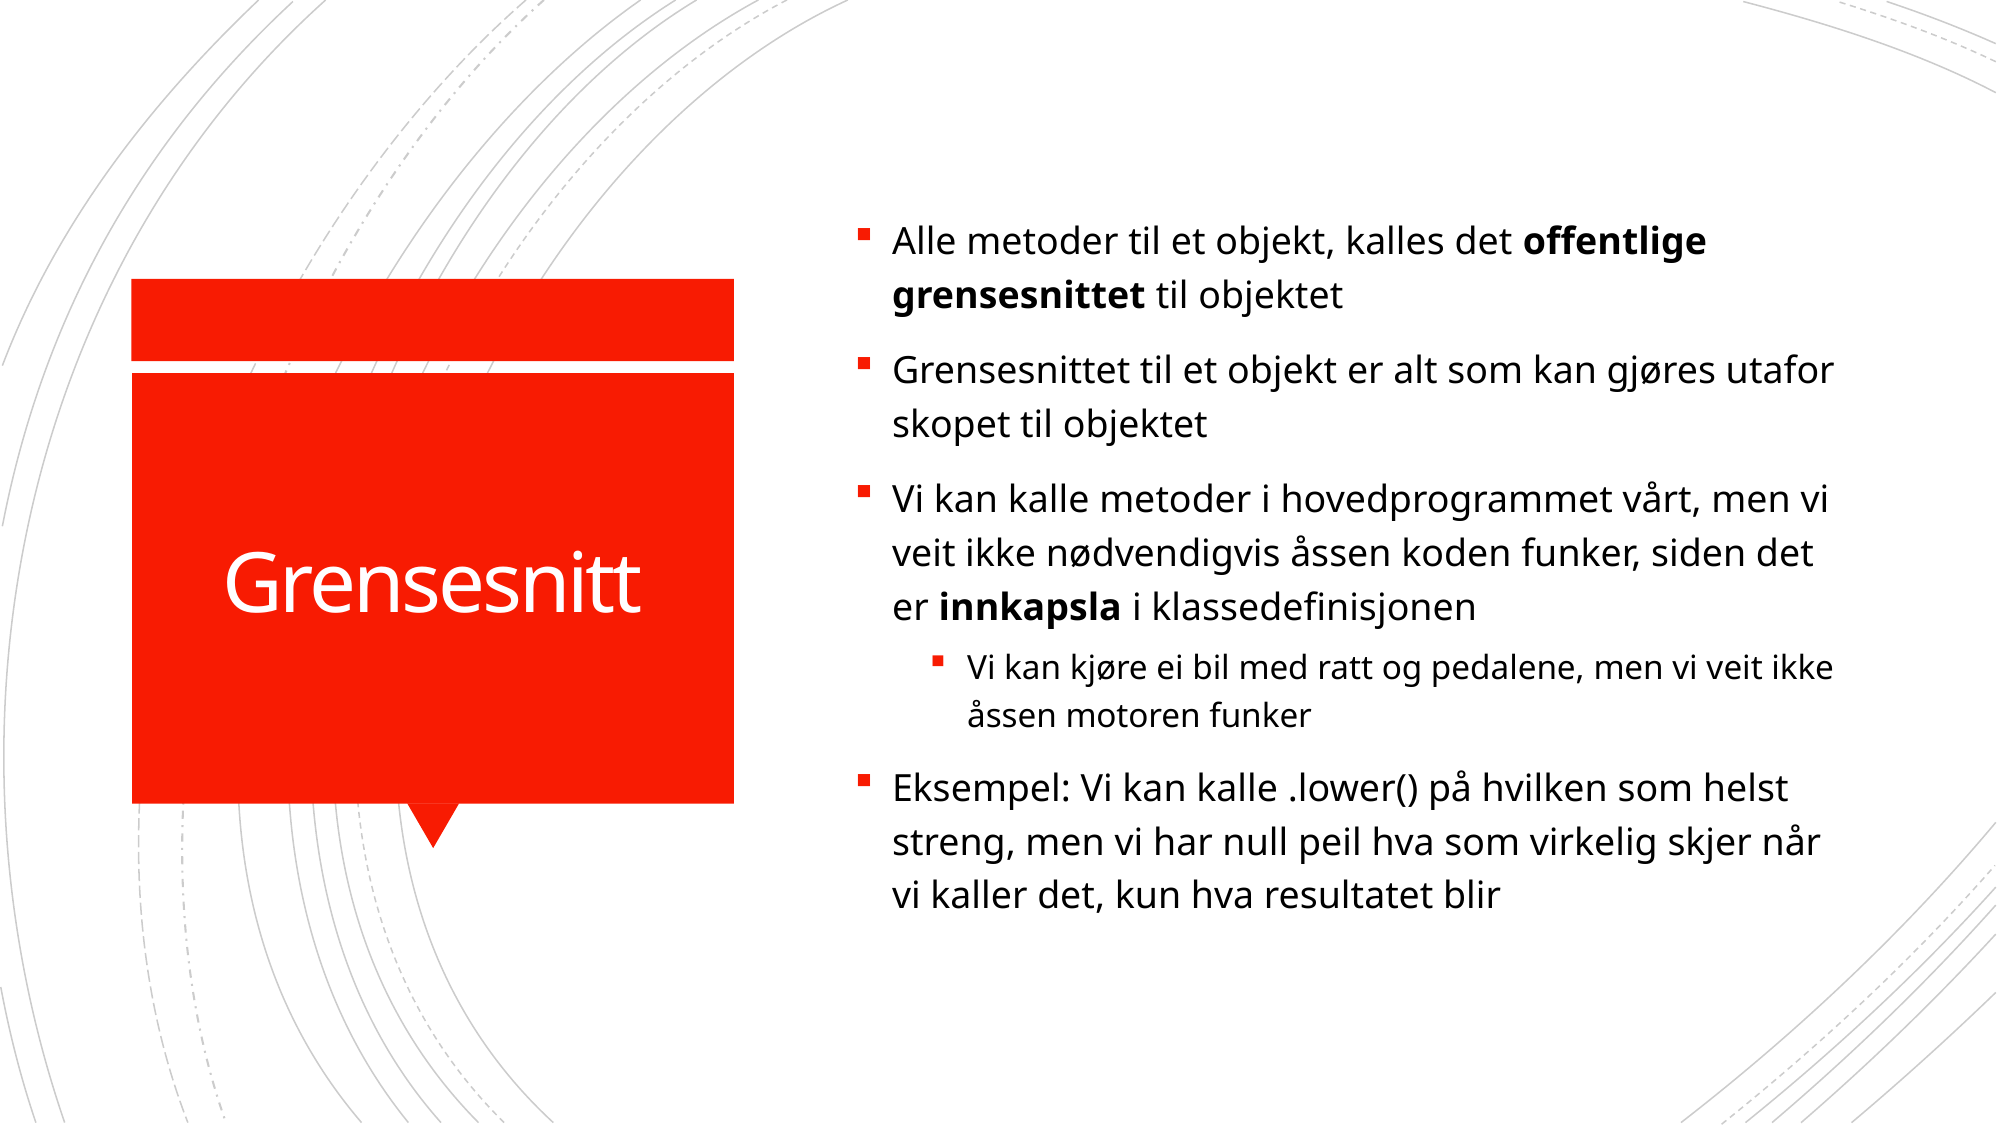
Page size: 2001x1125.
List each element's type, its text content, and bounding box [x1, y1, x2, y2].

list Alle metoder til et objekt, kalles det offentlige grensesnittet til objektet Grensesnittet til et objekt er alt som kan gjøres utafor skopet til objektet Vi kan kalle metoder i hovedprogrammet vårt, men vi veit ikke nødvendigvis åssen koden funker, siden det er innkapsla i klassedefinisjonen Vi kan kjøre ei bil med ratt og pedalene, men vi veit ikke åssen motoren funker Eksempel: Vi kan kalle .lower() på hvilken som helst streng, men vi har null peil hva som virkelig skjer når vi kaller det, kun hva resultatet blir [839, 131, 1871, 993]
title Grensesnitt [145, 385, 720, 789]
